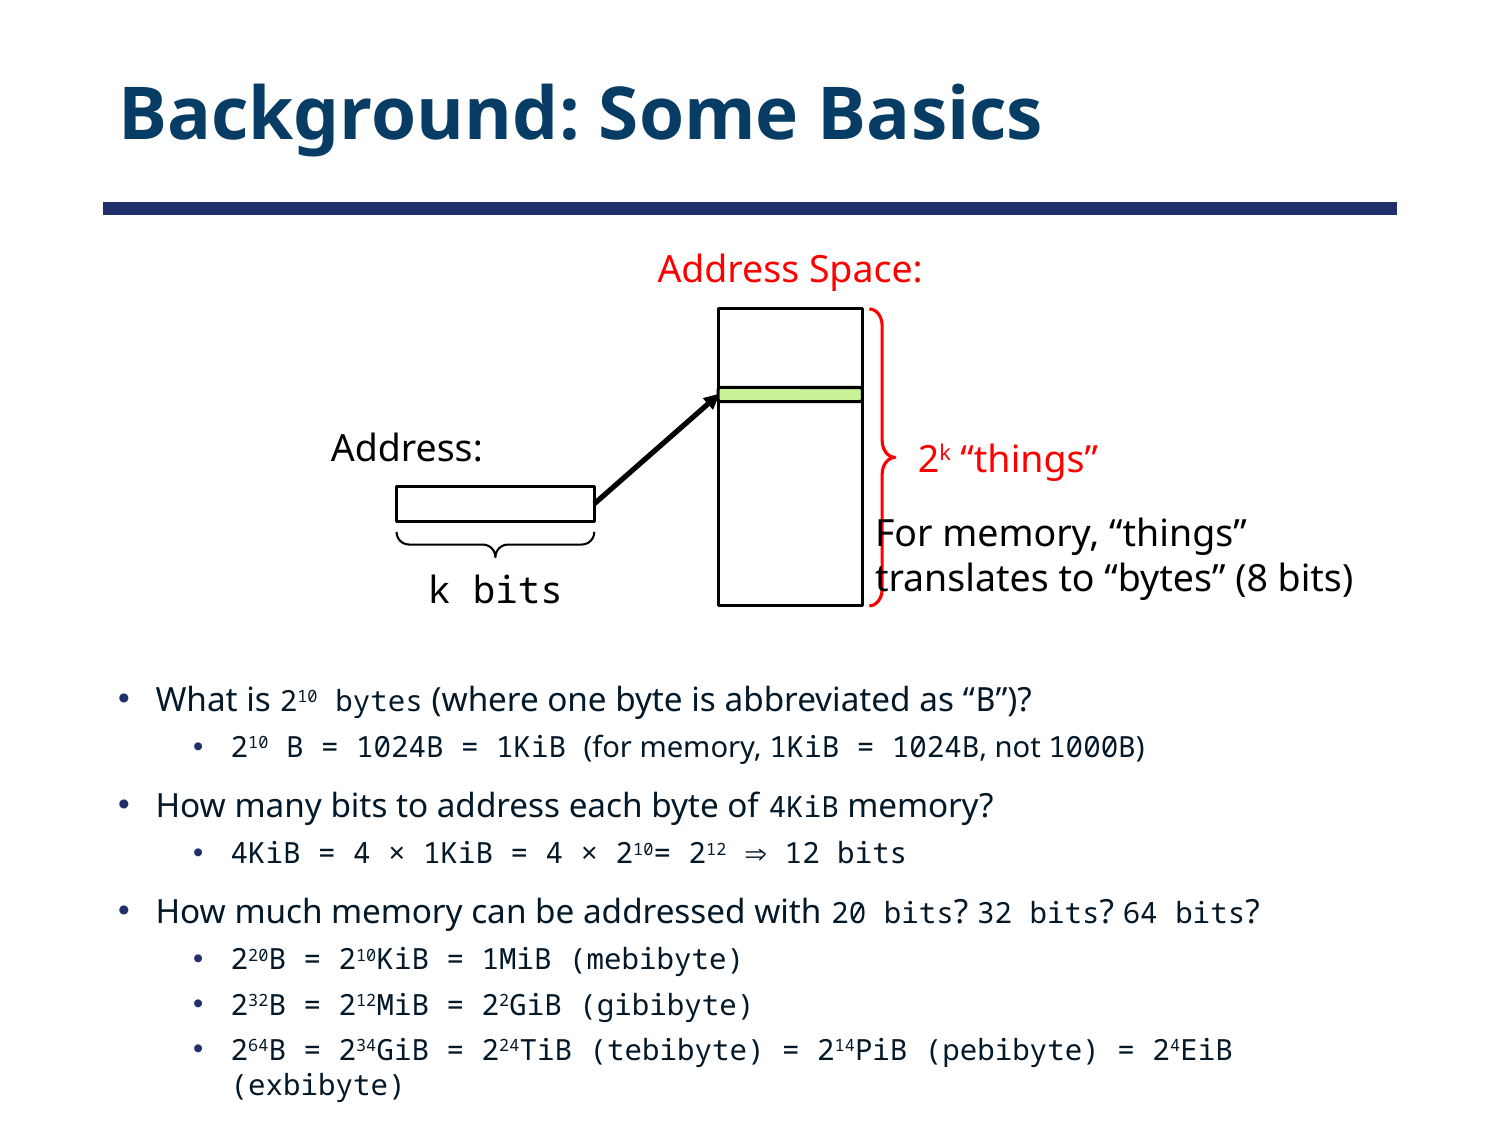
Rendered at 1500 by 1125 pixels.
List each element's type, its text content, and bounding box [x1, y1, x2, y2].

text_box [396, 531, 595, 558]
text_box Address Space: [642, 237, 938, 297]
text_box [396, 486, 595, 522]
text_box For memory, “things” translates to “bytes” (8 bits) [860, 501, 1369, 607]
text_box k bits [413, 558, 578, 619]
text_box [718, 308, 863, 388]
text_box [718, 387, 863, 402]
title Background: Some Basics [103, 34, 1397, 197]
text_box [718, 401, 863, 606]
text_box [869, 308, 895, 501]
text_box 2k “things” [903, 427, 1114, 487]
list What is 210 bytes (where one byte is abbreviated as “B”)? 210 B = 1024B = 1KiB (for memory, 1KiB = 1024B, not 1000B) How many bits to address each byte of 4KiB memory? 4KiB = 4 × 1KiB = 4 × 210= 212  12 bits How much memory can be addressed with 20 bits? 32 bits? 64 bits? 220B = 210KiB = 1MiB (mebibyte) 232B = 212MiB = 22GiB (gibibyte) 264B = 234GiB = 224TiB (tebibyte) = 214PiB (pebibyte) = 24EiB (exbibyte) [103, 670, 1397, 1091]
text_box Address: [316, 416, 498, 477]
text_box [594, 393, 720, 504]
